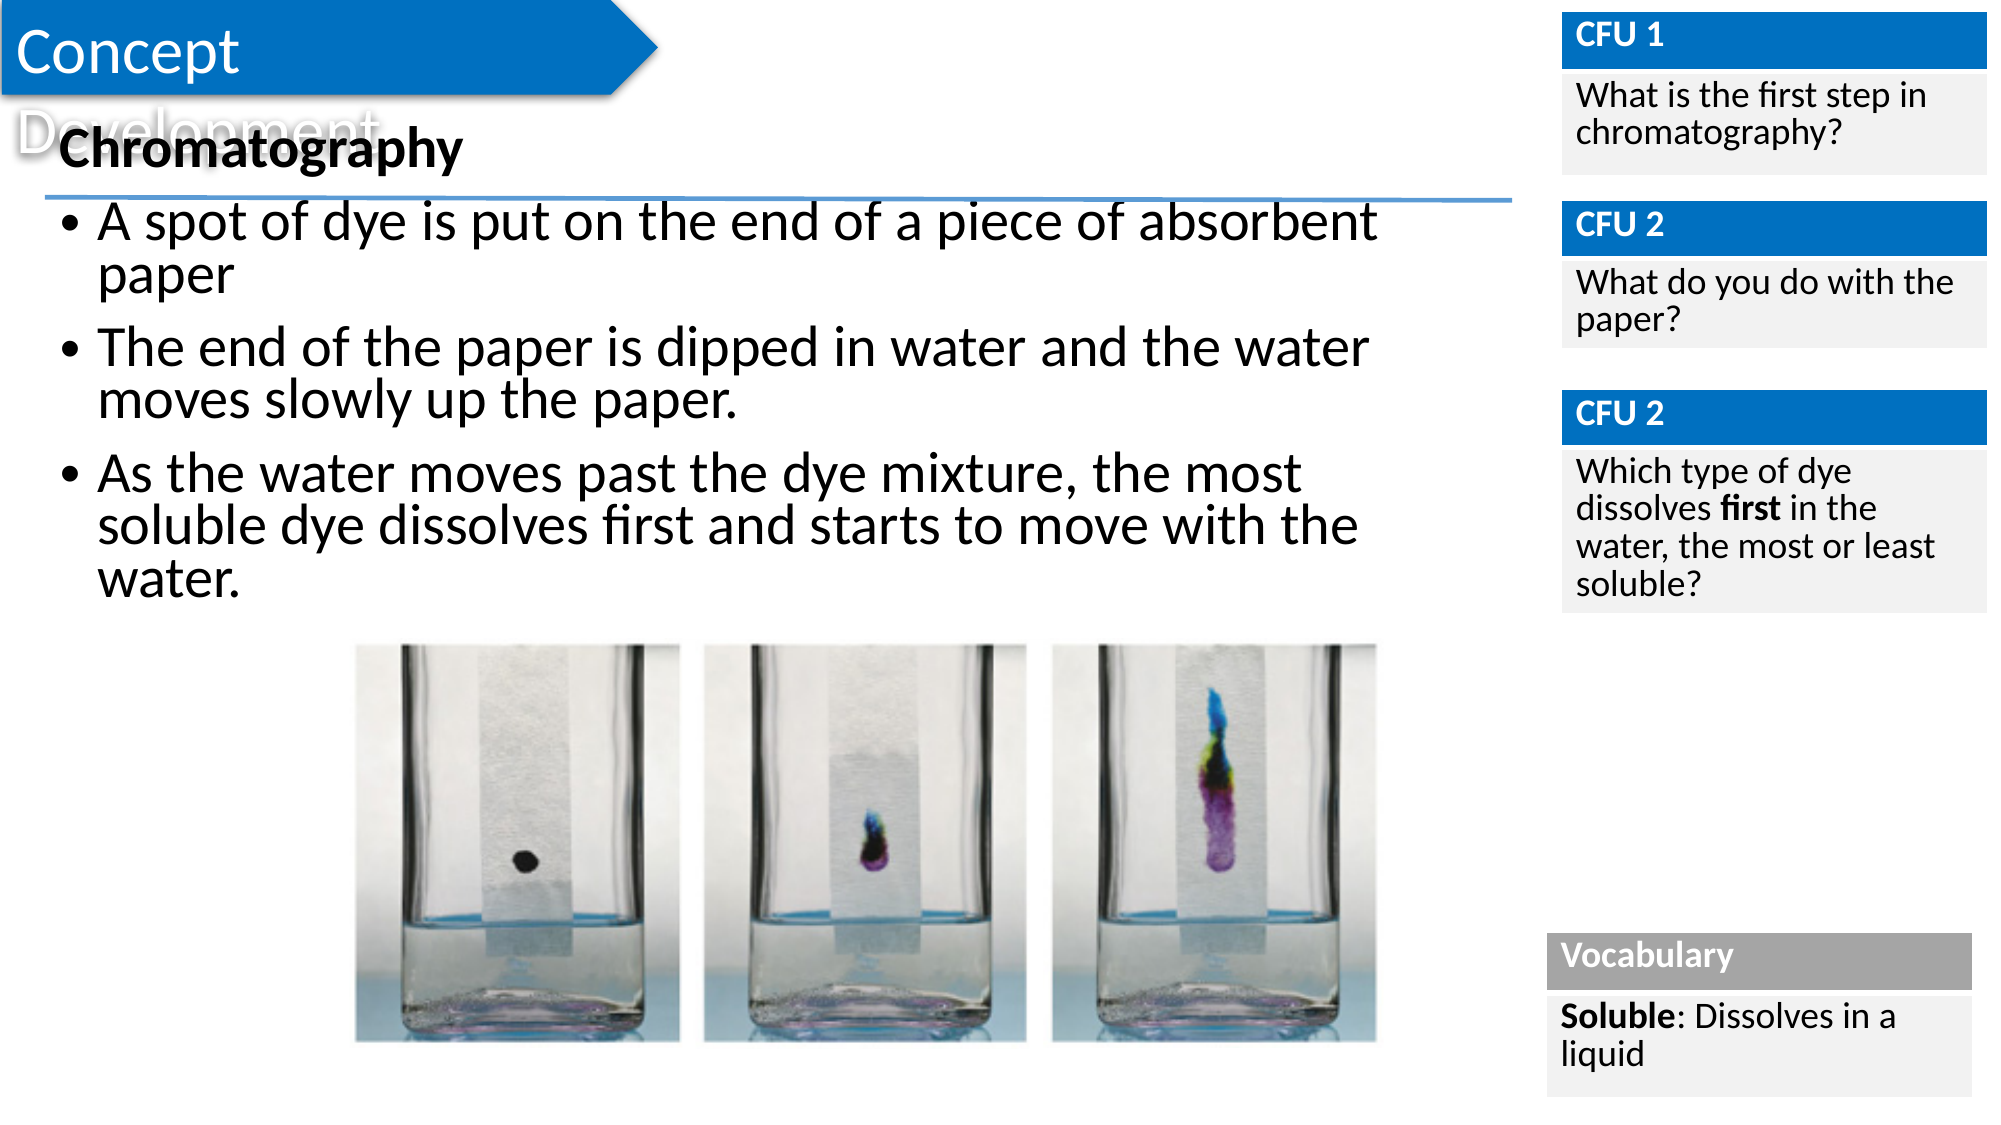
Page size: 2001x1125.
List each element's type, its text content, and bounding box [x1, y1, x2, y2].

table_cell Which type of dye dissolves first in the water, the most or least soluble? [1562, 450, 1987, 613]
list Chromatography A spot of dye is put on the end of a piece of absorbent paper The end of the paper is dipped in water and the water moves slowly up the paper. As the water moves past the dye mixture, the most soluble dye dissolves first and starts to move with the water. [44, 201, 1492, 1034]
table_header CFU 1 [1562, 12, 1987, 69]
table_cell What is the first step in chromatography? [1562, 74, 1987, 175]
table_cell What do you do with the paper? [1562, 261, 1987, 348]
list Chromatography A spot of dye is put on the end of a piece of absorbent paper The end of the paper is dipped in water and the water moves slowly up the paper. As the water moves past the dye mixture, the most soluble dye dissolves first and starts to move with the water. [44, 118, 1492, 197]
table_header Vocabulary [1547, 933, 1972, 990]
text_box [44, 197, 1513, 201]
table_header CFU 2 [1562, 201, 1987, 256]
table_cell Soluble: Dissolves in a liquid [1547, 996, 1972, 1097]
text_box Concept Development [1, 0, 658, 95]
picture [349, 638, 1384, 1049]
table_header CFU 2 [1562, 390, 1987, 445]
